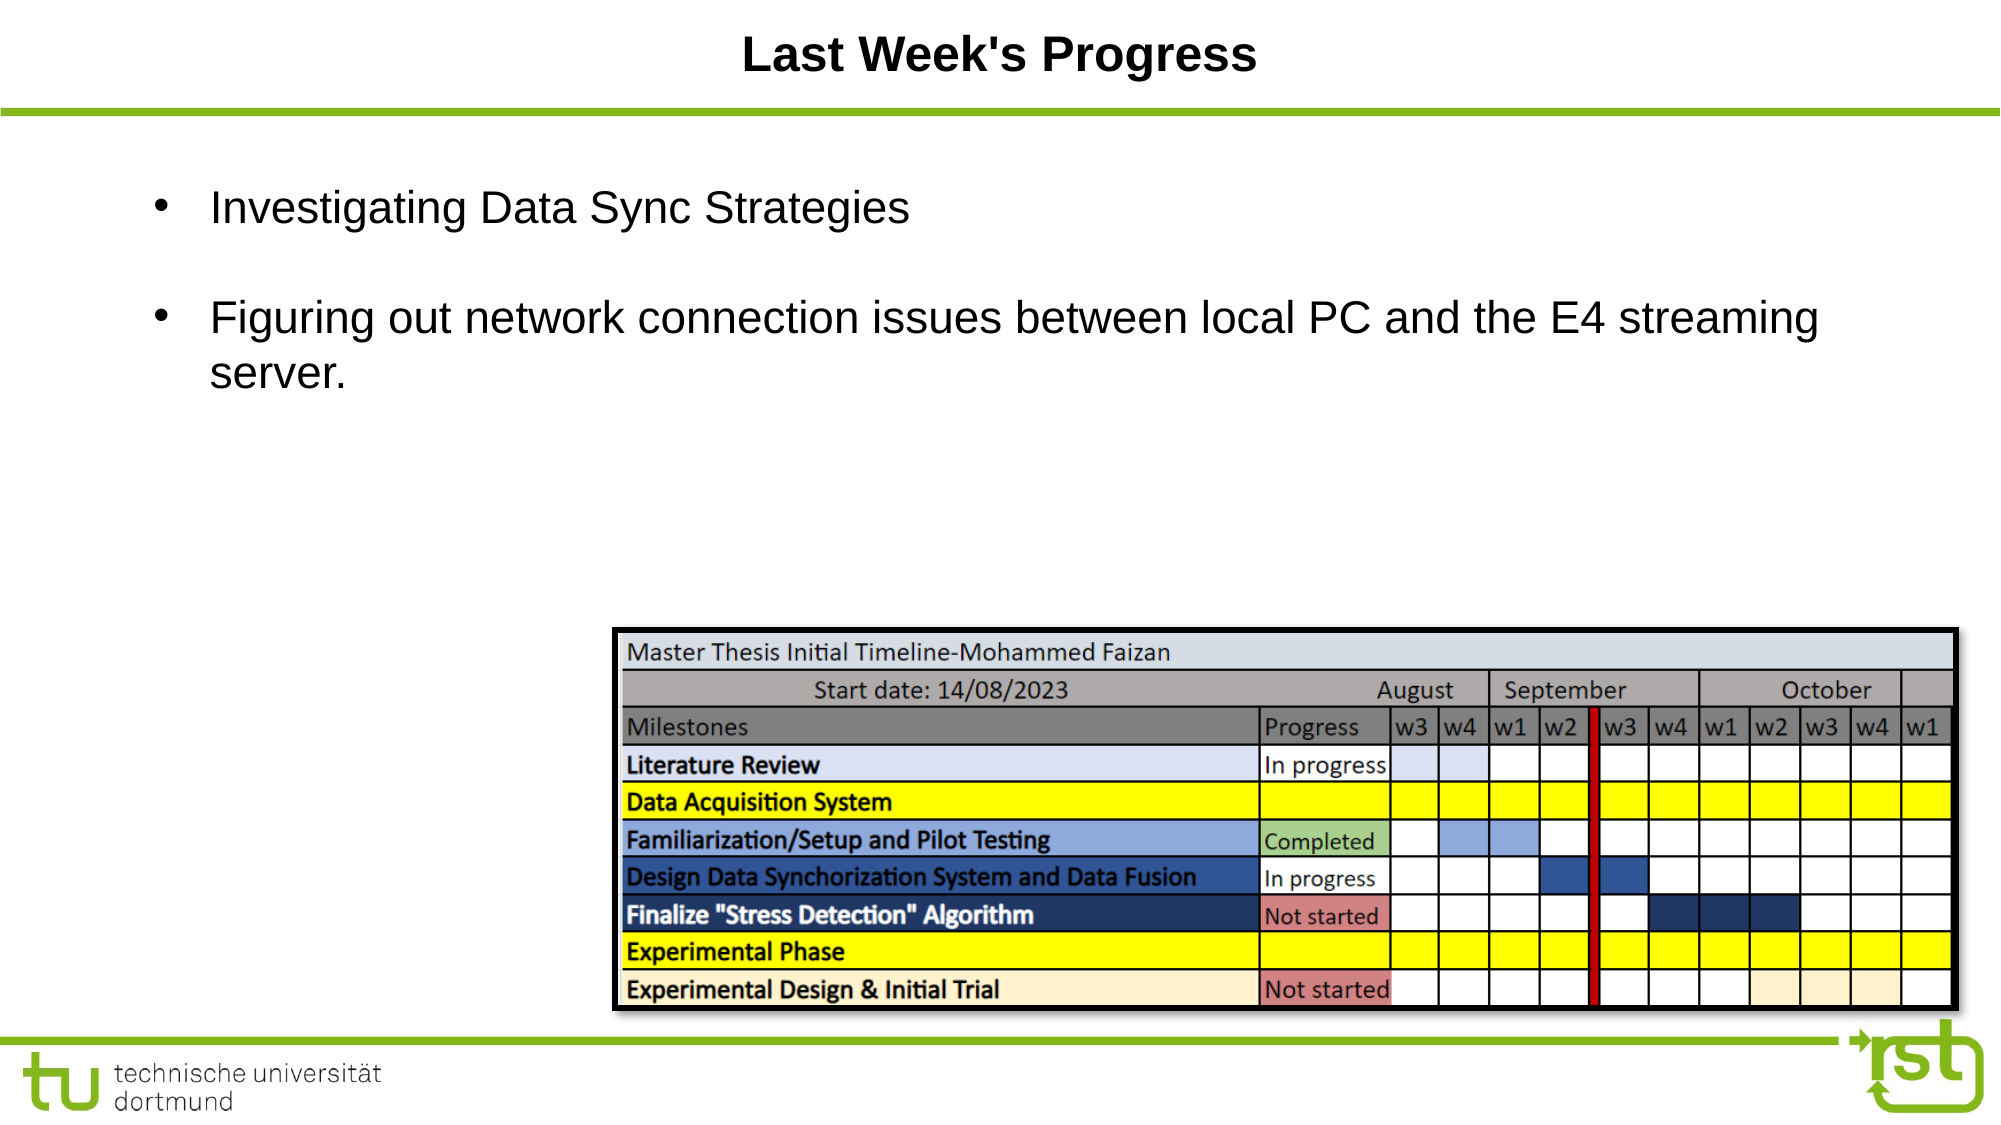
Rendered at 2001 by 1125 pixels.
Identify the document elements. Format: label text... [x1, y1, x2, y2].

list [78, 119, 1922, 1041]
picture [1849, 1019, 1984, 1113]
picture [618, 632, 1954, 1006]
text_box Investigating Data Sync Strategies Figuring out network connection issues between local PC and the E4 streaming server. [138, 170, 1871, 460]
title Last Week's Progress [0, 0, 2000, 104]
picture [23, 1052, 382, 1118]
